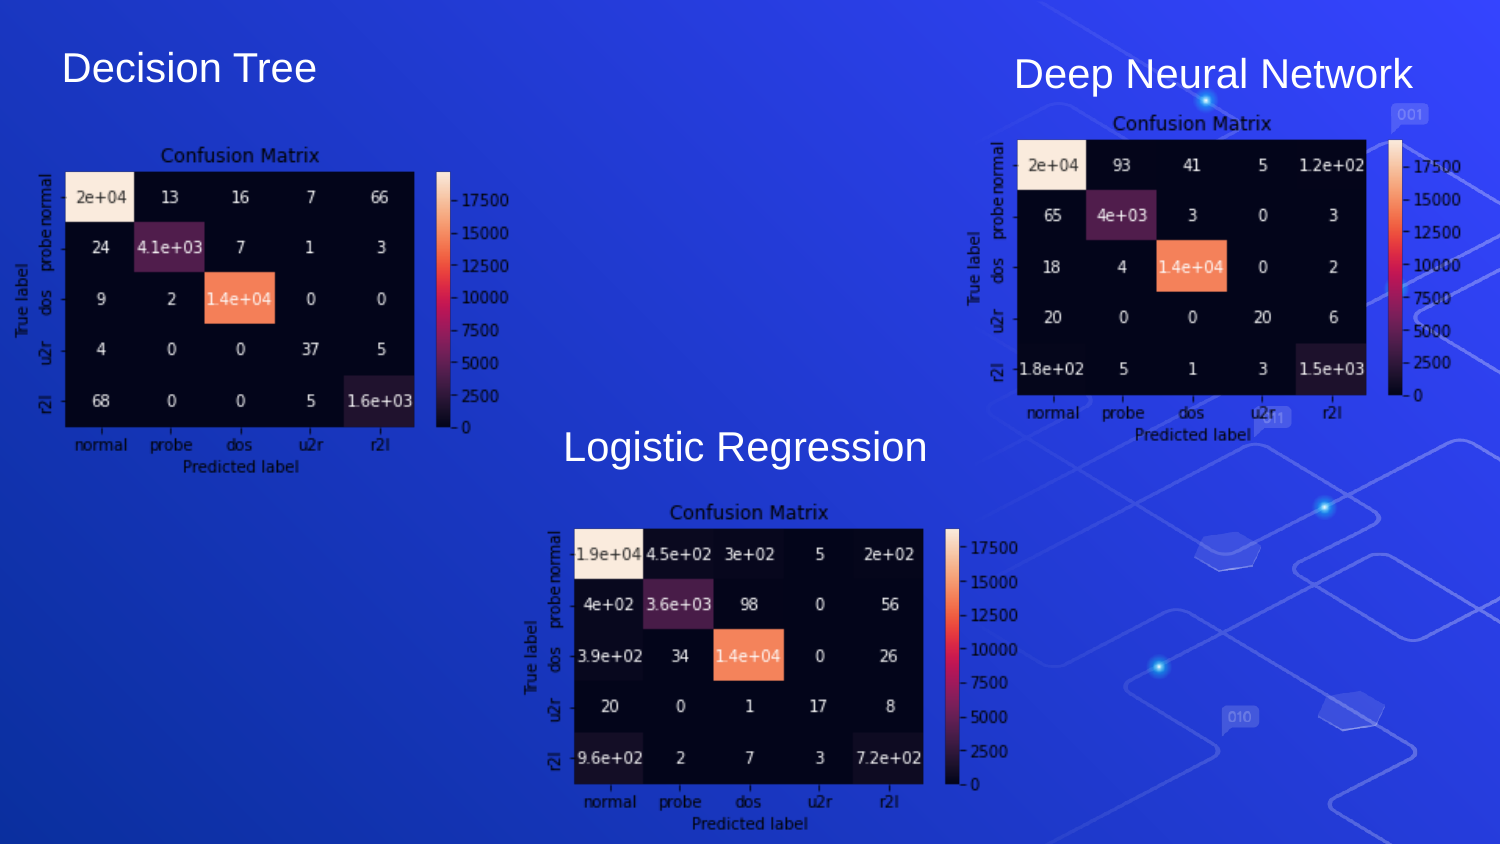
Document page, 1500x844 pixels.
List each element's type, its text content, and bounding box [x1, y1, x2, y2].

list Deep Neural Network [1014, 39, 1481, 105]
list Logistic Regression [563, 412, 1030, 478]
picture [0, 0, 1500, 844]
list Decision Tree [61, 32, 381, 112]
